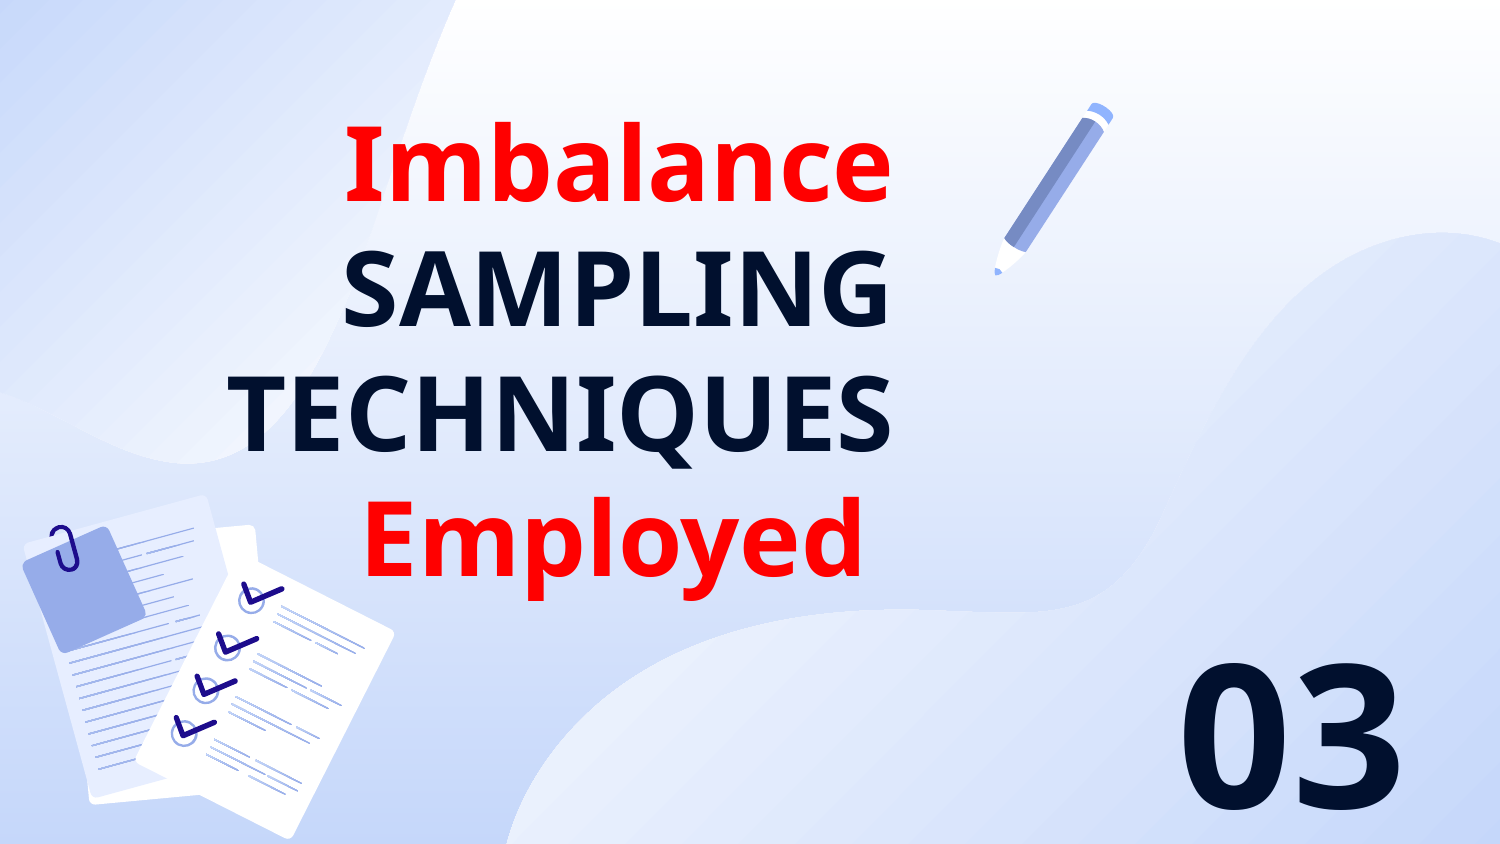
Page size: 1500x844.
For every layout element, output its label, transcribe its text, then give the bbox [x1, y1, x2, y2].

title 03 [1090, 659, 1422, 798]
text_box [5, 479, 319, 830]
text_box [174, 577, 356, 816]
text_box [963, 124, 1141, 249]
title Imbalance SAMPLING TECHNIQUES Employed [0, 113, 910, 582]
